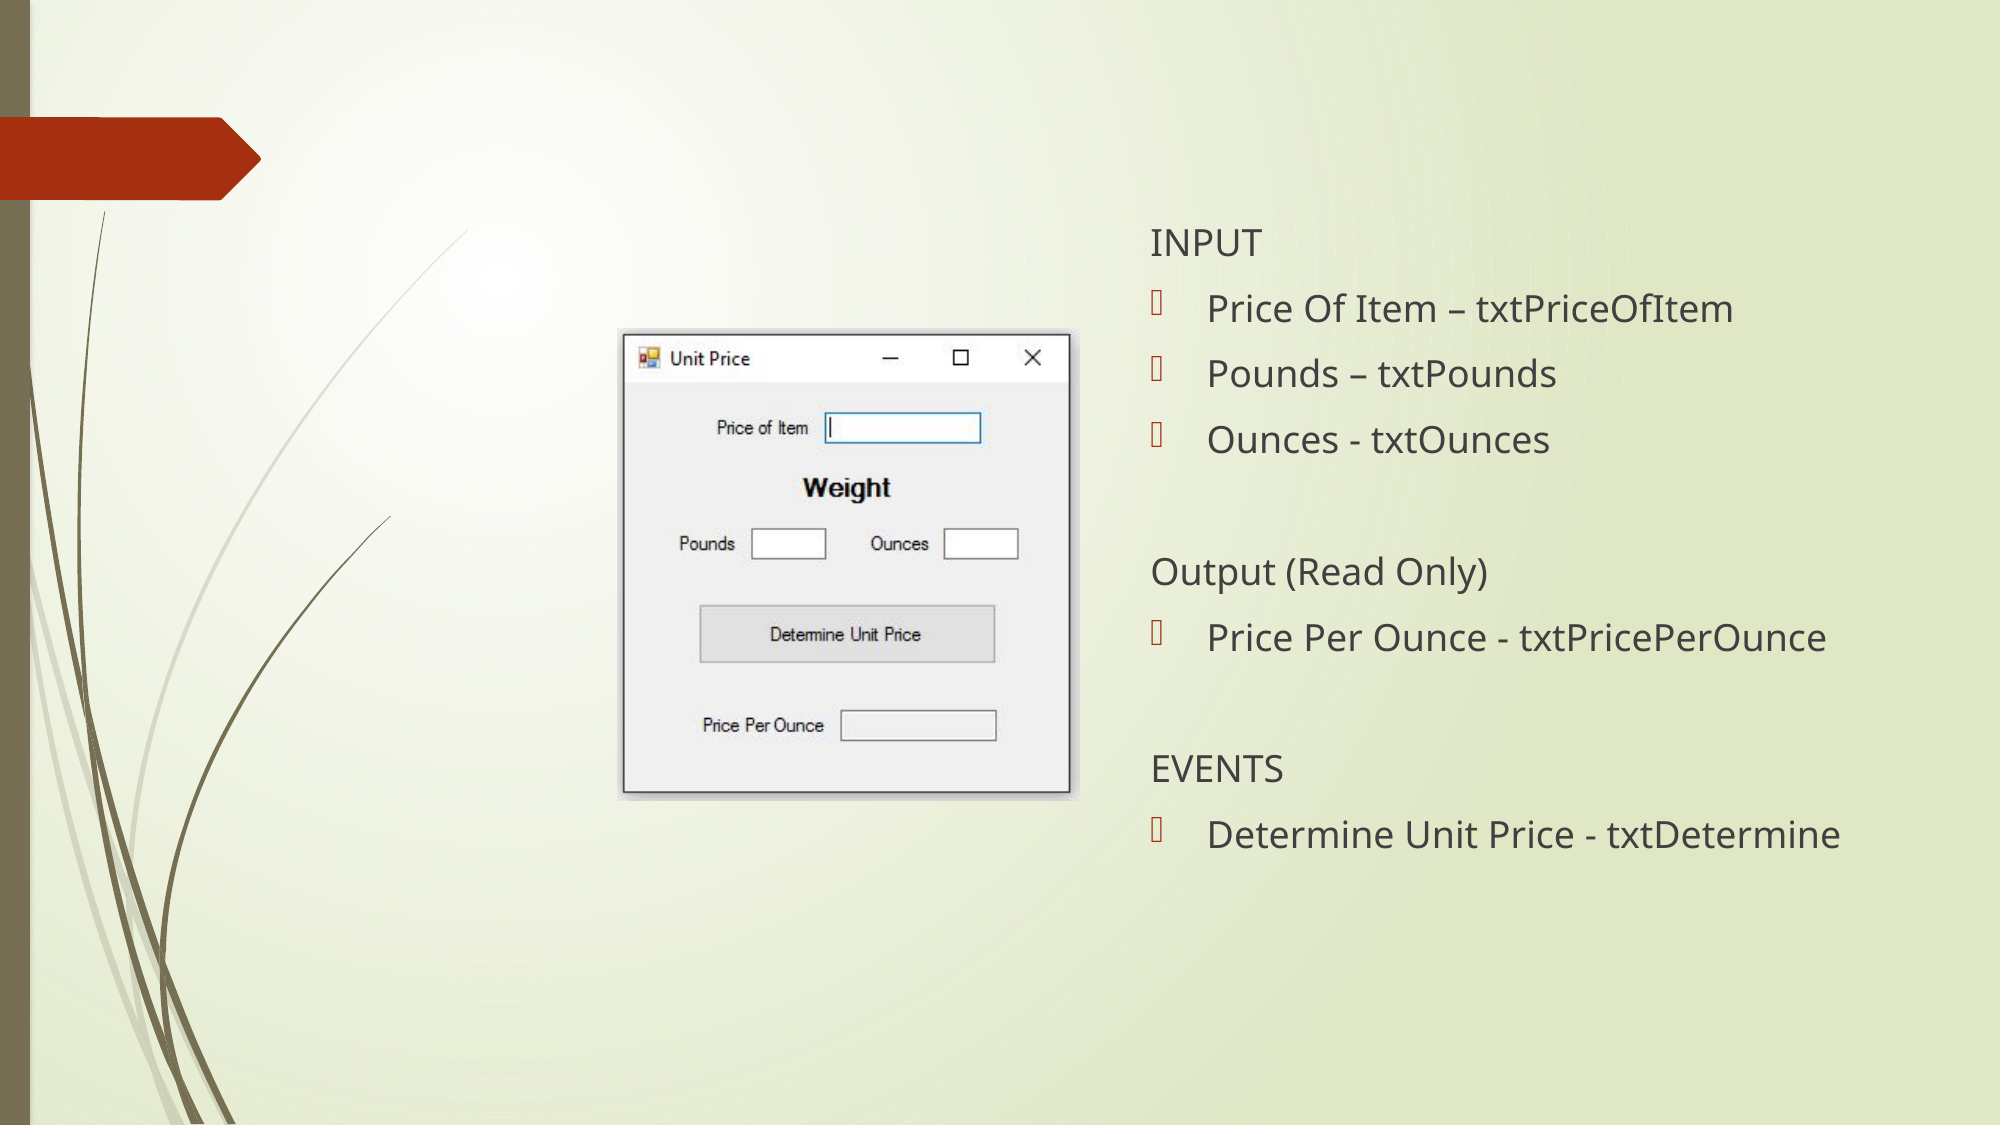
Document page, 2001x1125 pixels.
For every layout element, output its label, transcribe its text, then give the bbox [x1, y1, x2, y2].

picture [616, 328, 1080, 801]
text_box INPUT Price Of Item – txtPriceOfItem Pounds – txtPounds Ounces - txtOunces Output (Read Only) Price Per Ounce - txtPricePerOunce EVENTS Determine Unit Price - txtDetermine [1135, 211, 1866, 919]
